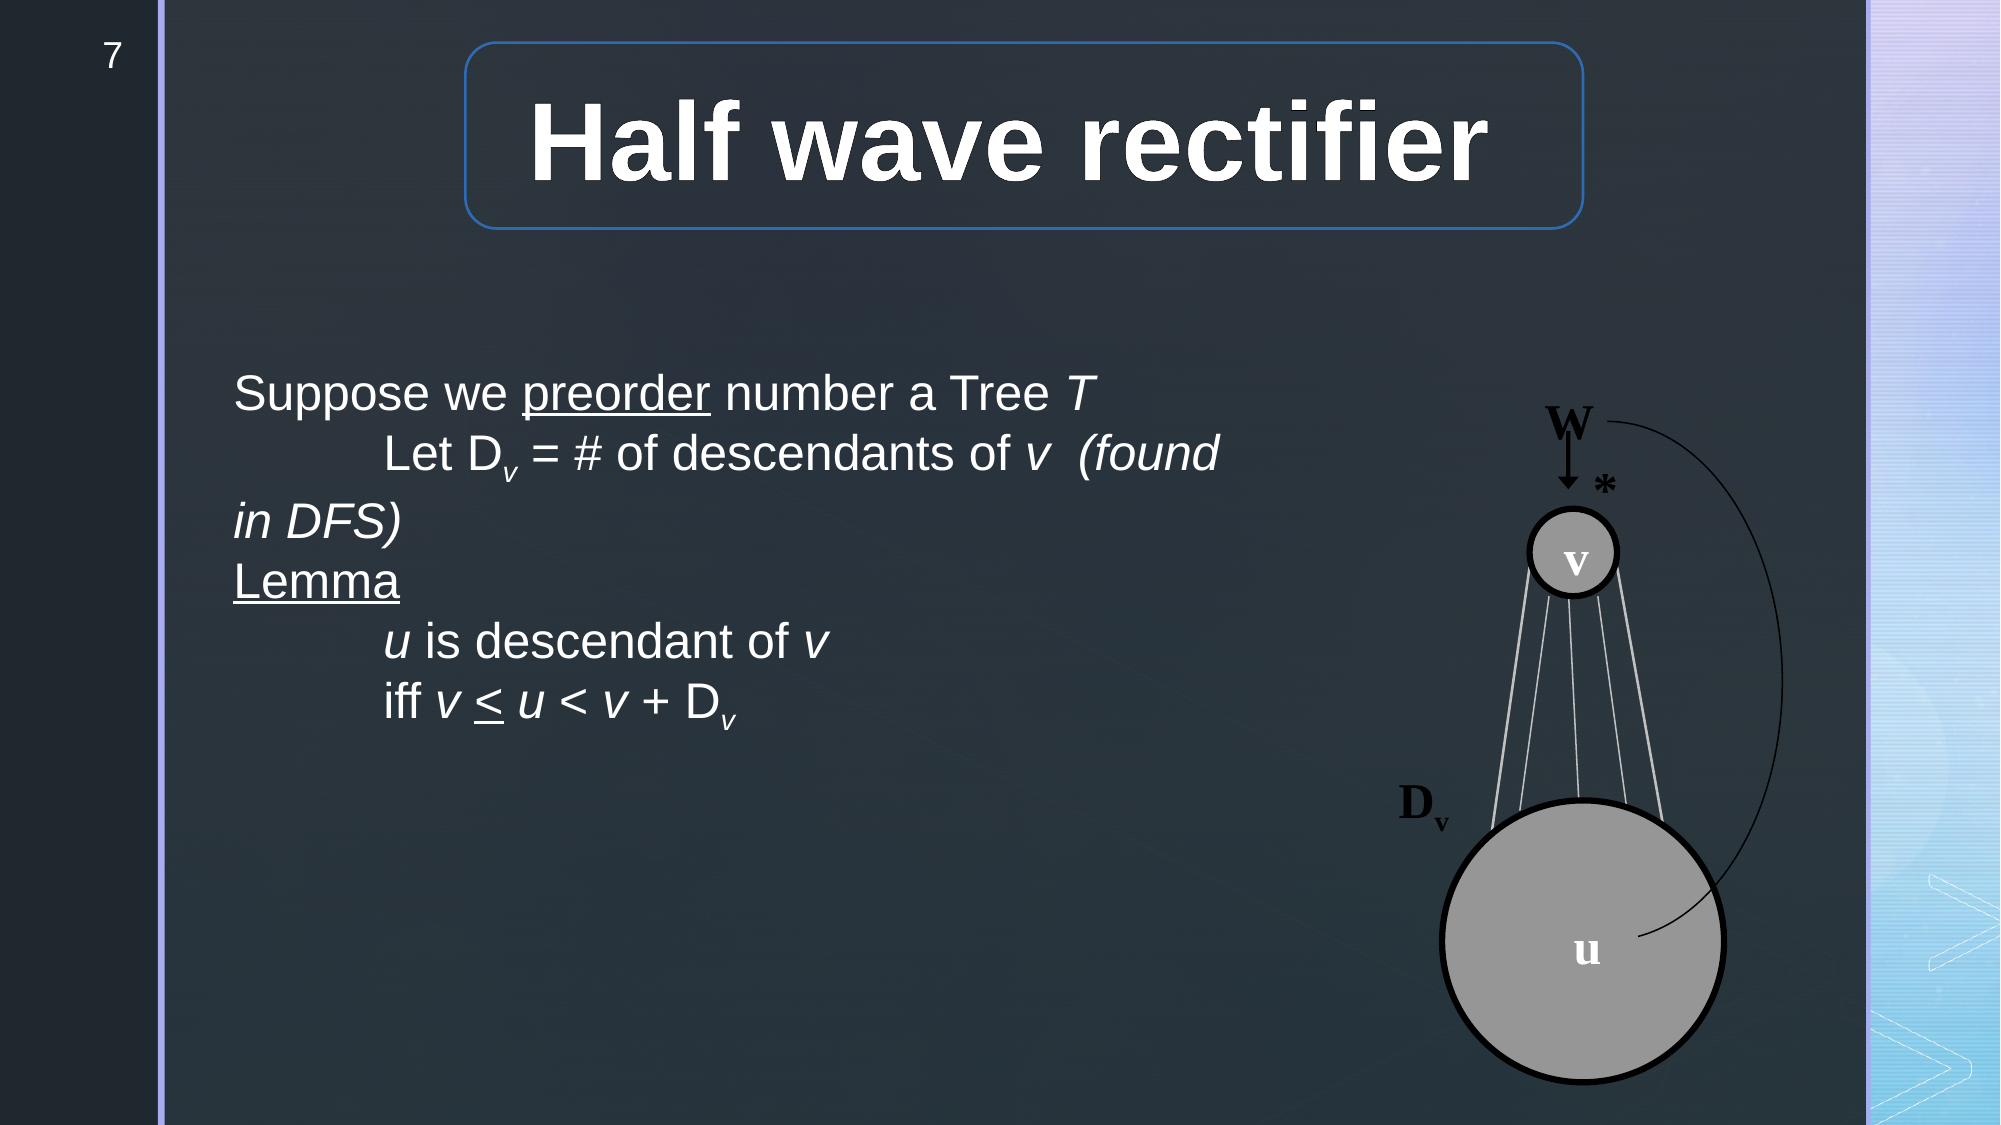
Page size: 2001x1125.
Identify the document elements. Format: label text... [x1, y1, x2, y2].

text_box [1383, 382, 1783, 1083]
picture [1871, 0, 2001, 1125]
text_box Half wave rectifier [464, 41, 1585, 230]
text_box Suppose we preorder number a Tree T Let Dv = # of descendants of v (found in DFS) Lemma u is descendant of v iff v < u < v + Dv [218, 352, 1236, 744]
slide_number 7 [25, 26, 131, 80]
